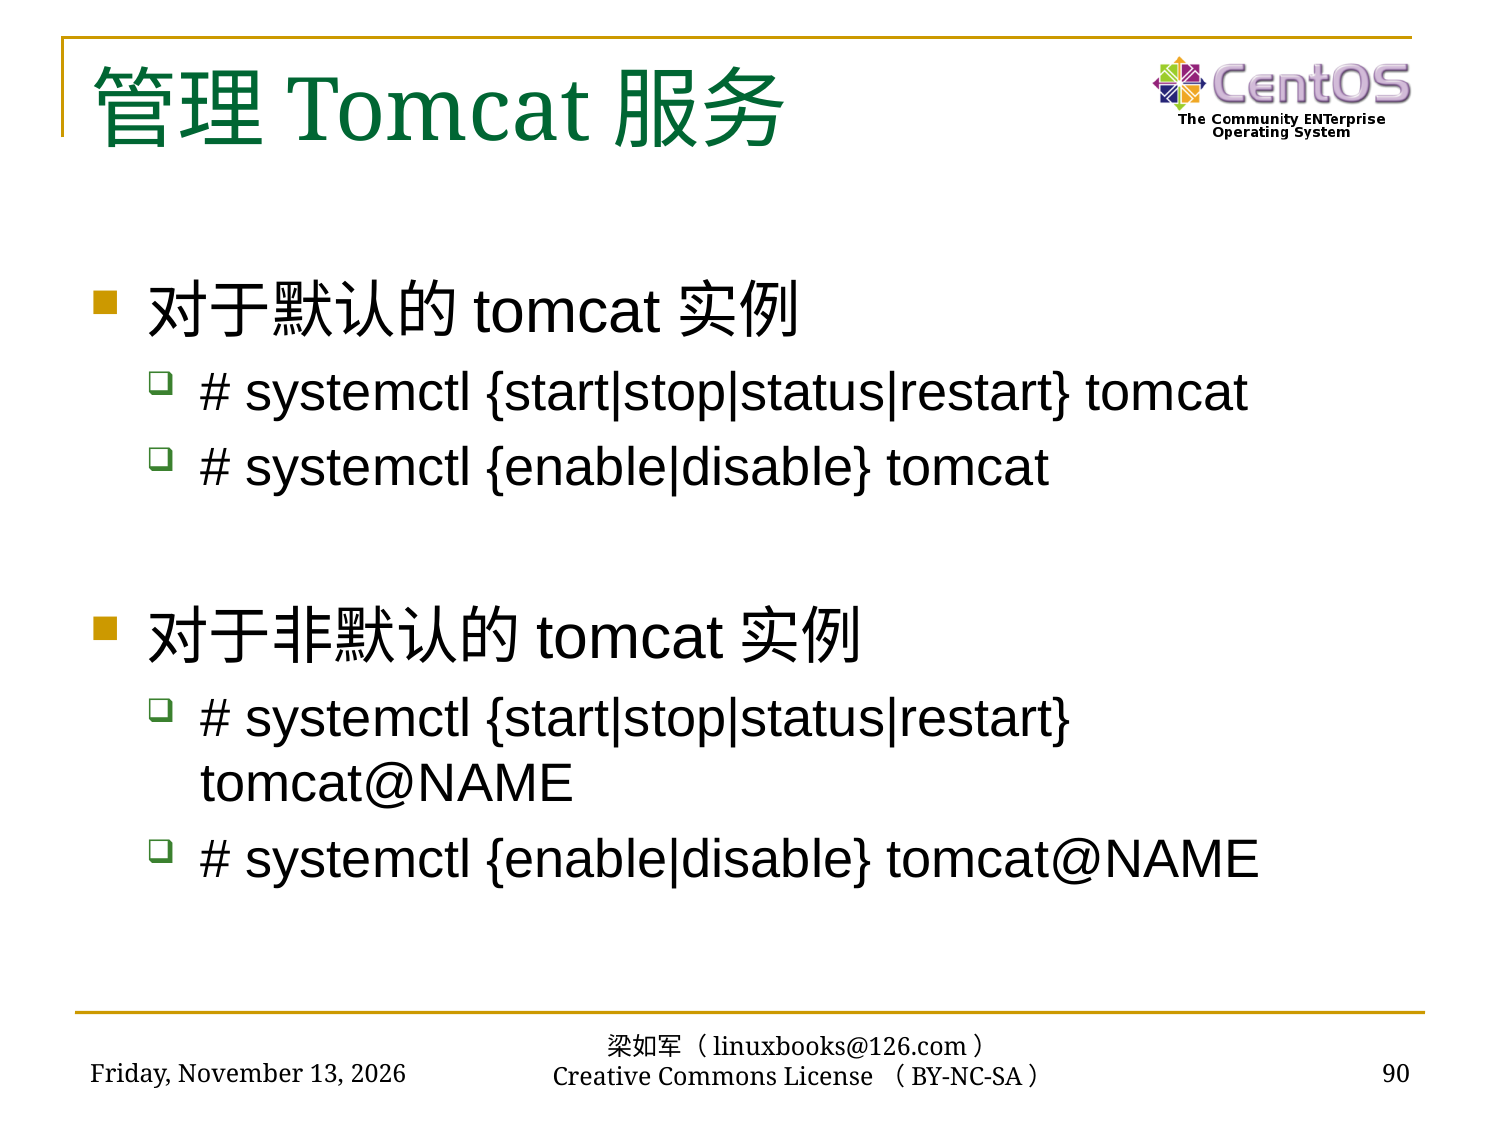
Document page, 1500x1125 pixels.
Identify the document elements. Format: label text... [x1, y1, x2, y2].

list 对于默认的tomcat实例 # systemctl {start|stop|status|restart} tomcat # systemctl {enable|disable} tomcat 对于非默认的tomcat实例 # systemctl {start|stop|status|restart} tomcat@NAME # systemctl {enable|disable} tomcat@NAME [74, 262, 1426, 1006]
slide_number 90 [1074, 1023, 1426, 1100]
title 管理Tomcat服务 [74, 45, 1426, 233]
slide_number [74, 1023, 426, 1100]
footer 梁如军（linuxbooks@126.com） Creative Commons License（BY-NC-SA） [359, 1022, 1247, 1099]
